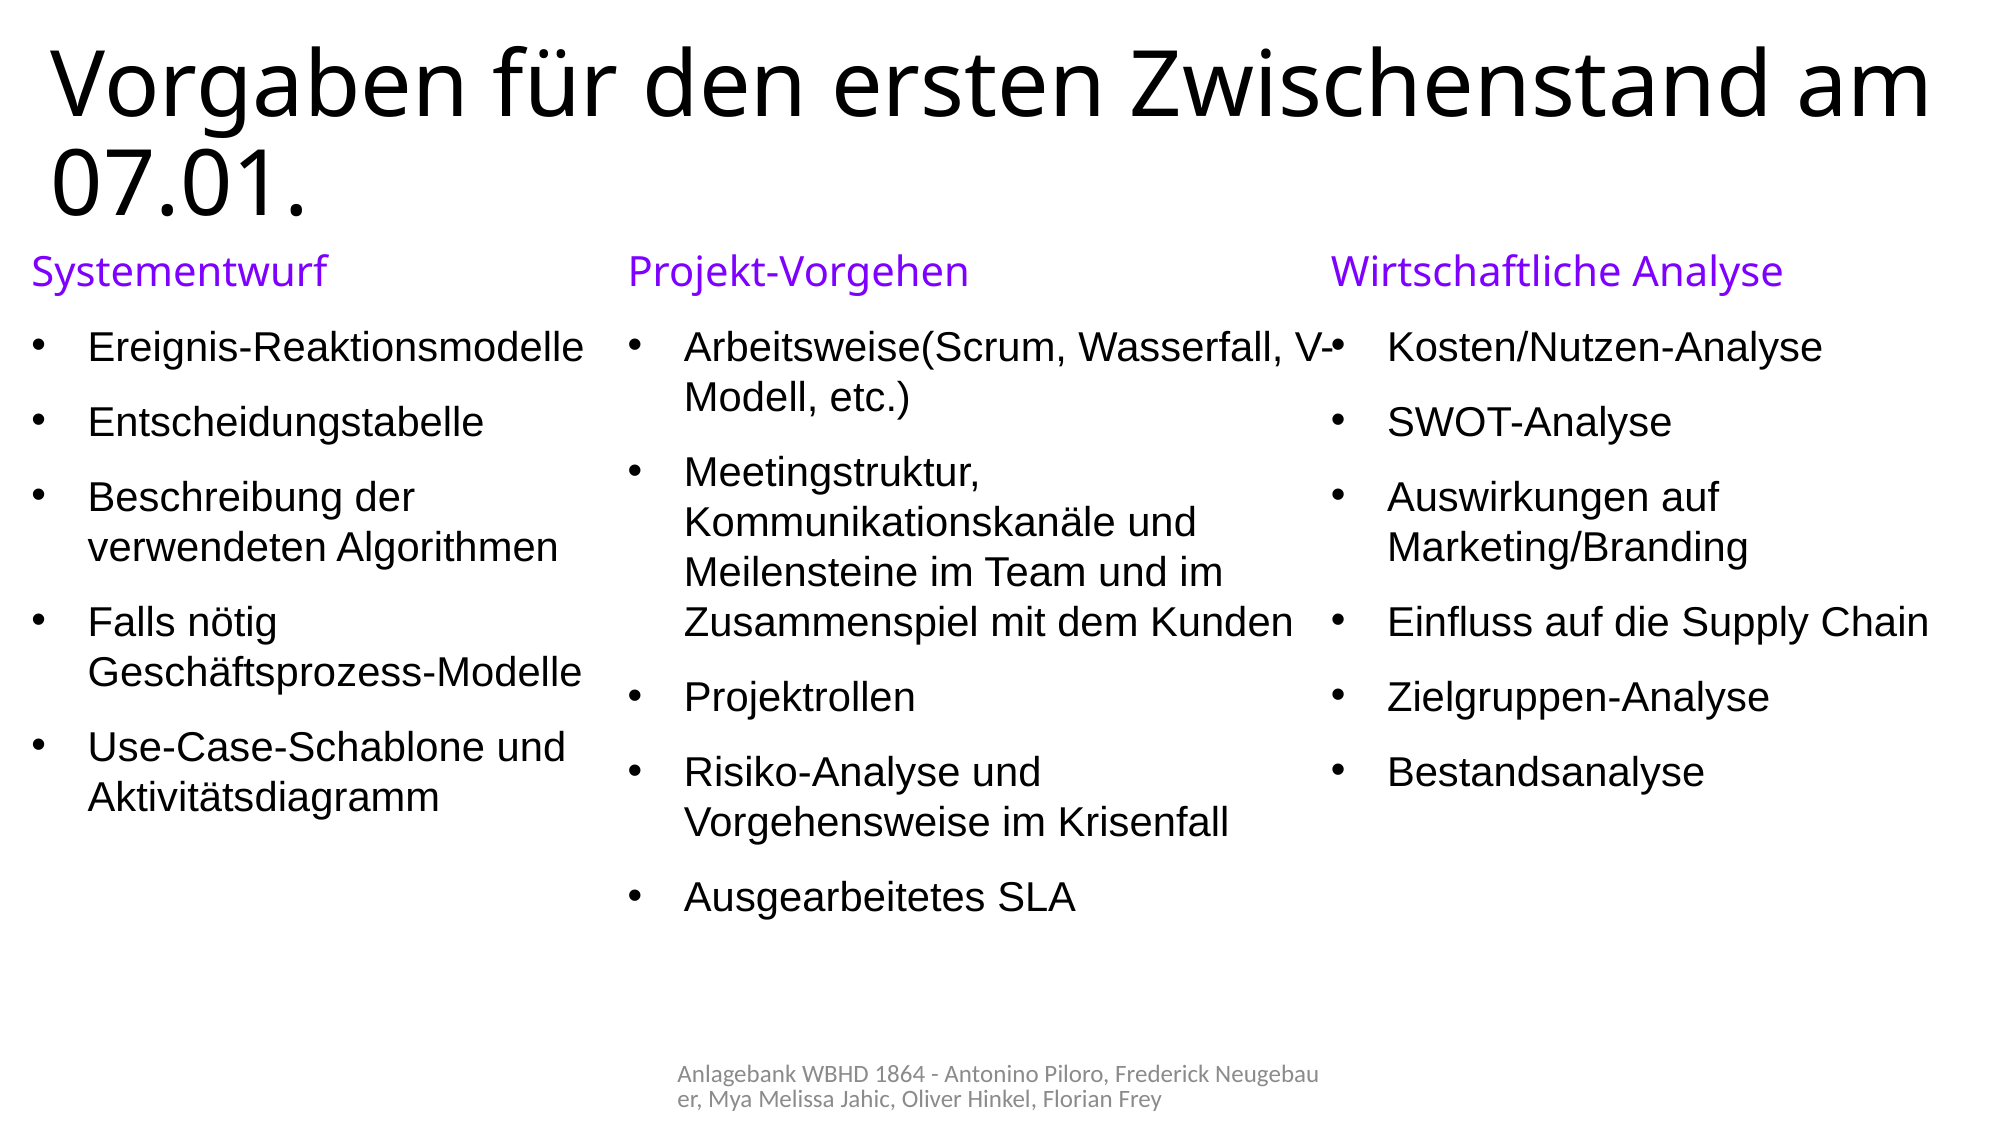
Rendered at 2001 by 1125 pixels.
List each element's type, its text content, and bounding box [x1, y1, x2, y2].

title Vorgaben für den ersten Zwischenstand am 07.01. [35, 27, 1965, 245]
footer Anlagebank WBHD 1864 - Antonino Piloro, Frederick Neugebauer, Mya Melissa Jahic, Oliver Hinkel, Florian Frey [662, 1042, 1338, 1103]
text_box Projekt-Vorgehen Arbeitsweise(Scrum, Wasserfall, V-Modell, etc.) Meetingstruktur, Kommunikationskanäle und Meilensteine im Team und im Zusammenspiel mit dem Kunden Projektrollen Risiko-Analyse und Vorgehensweise im Krisenfall Ausgearbeitetes SLA [627, 244, 1349, 1061]
text_box Wirtschaftliche Analyse Kosten/Nutzen-Analyse SWOT-Analyse Auswirkungen auf Marketing/Branding Einfluss auf die Supply Chain Zielgruppen-Analyse Bestandsanalyse [1330, 244, 1996, 905]
text_box Systementwurf Ereignis-Reaktionsmodelle Entscheidungstabelle Beschreibung der verwendeten Algorithmen Falls nötig Geschäftsprozess-Modelle Use-Case-Schablone und Aktivitätsdiagramm [31, 244, 622, 905]
